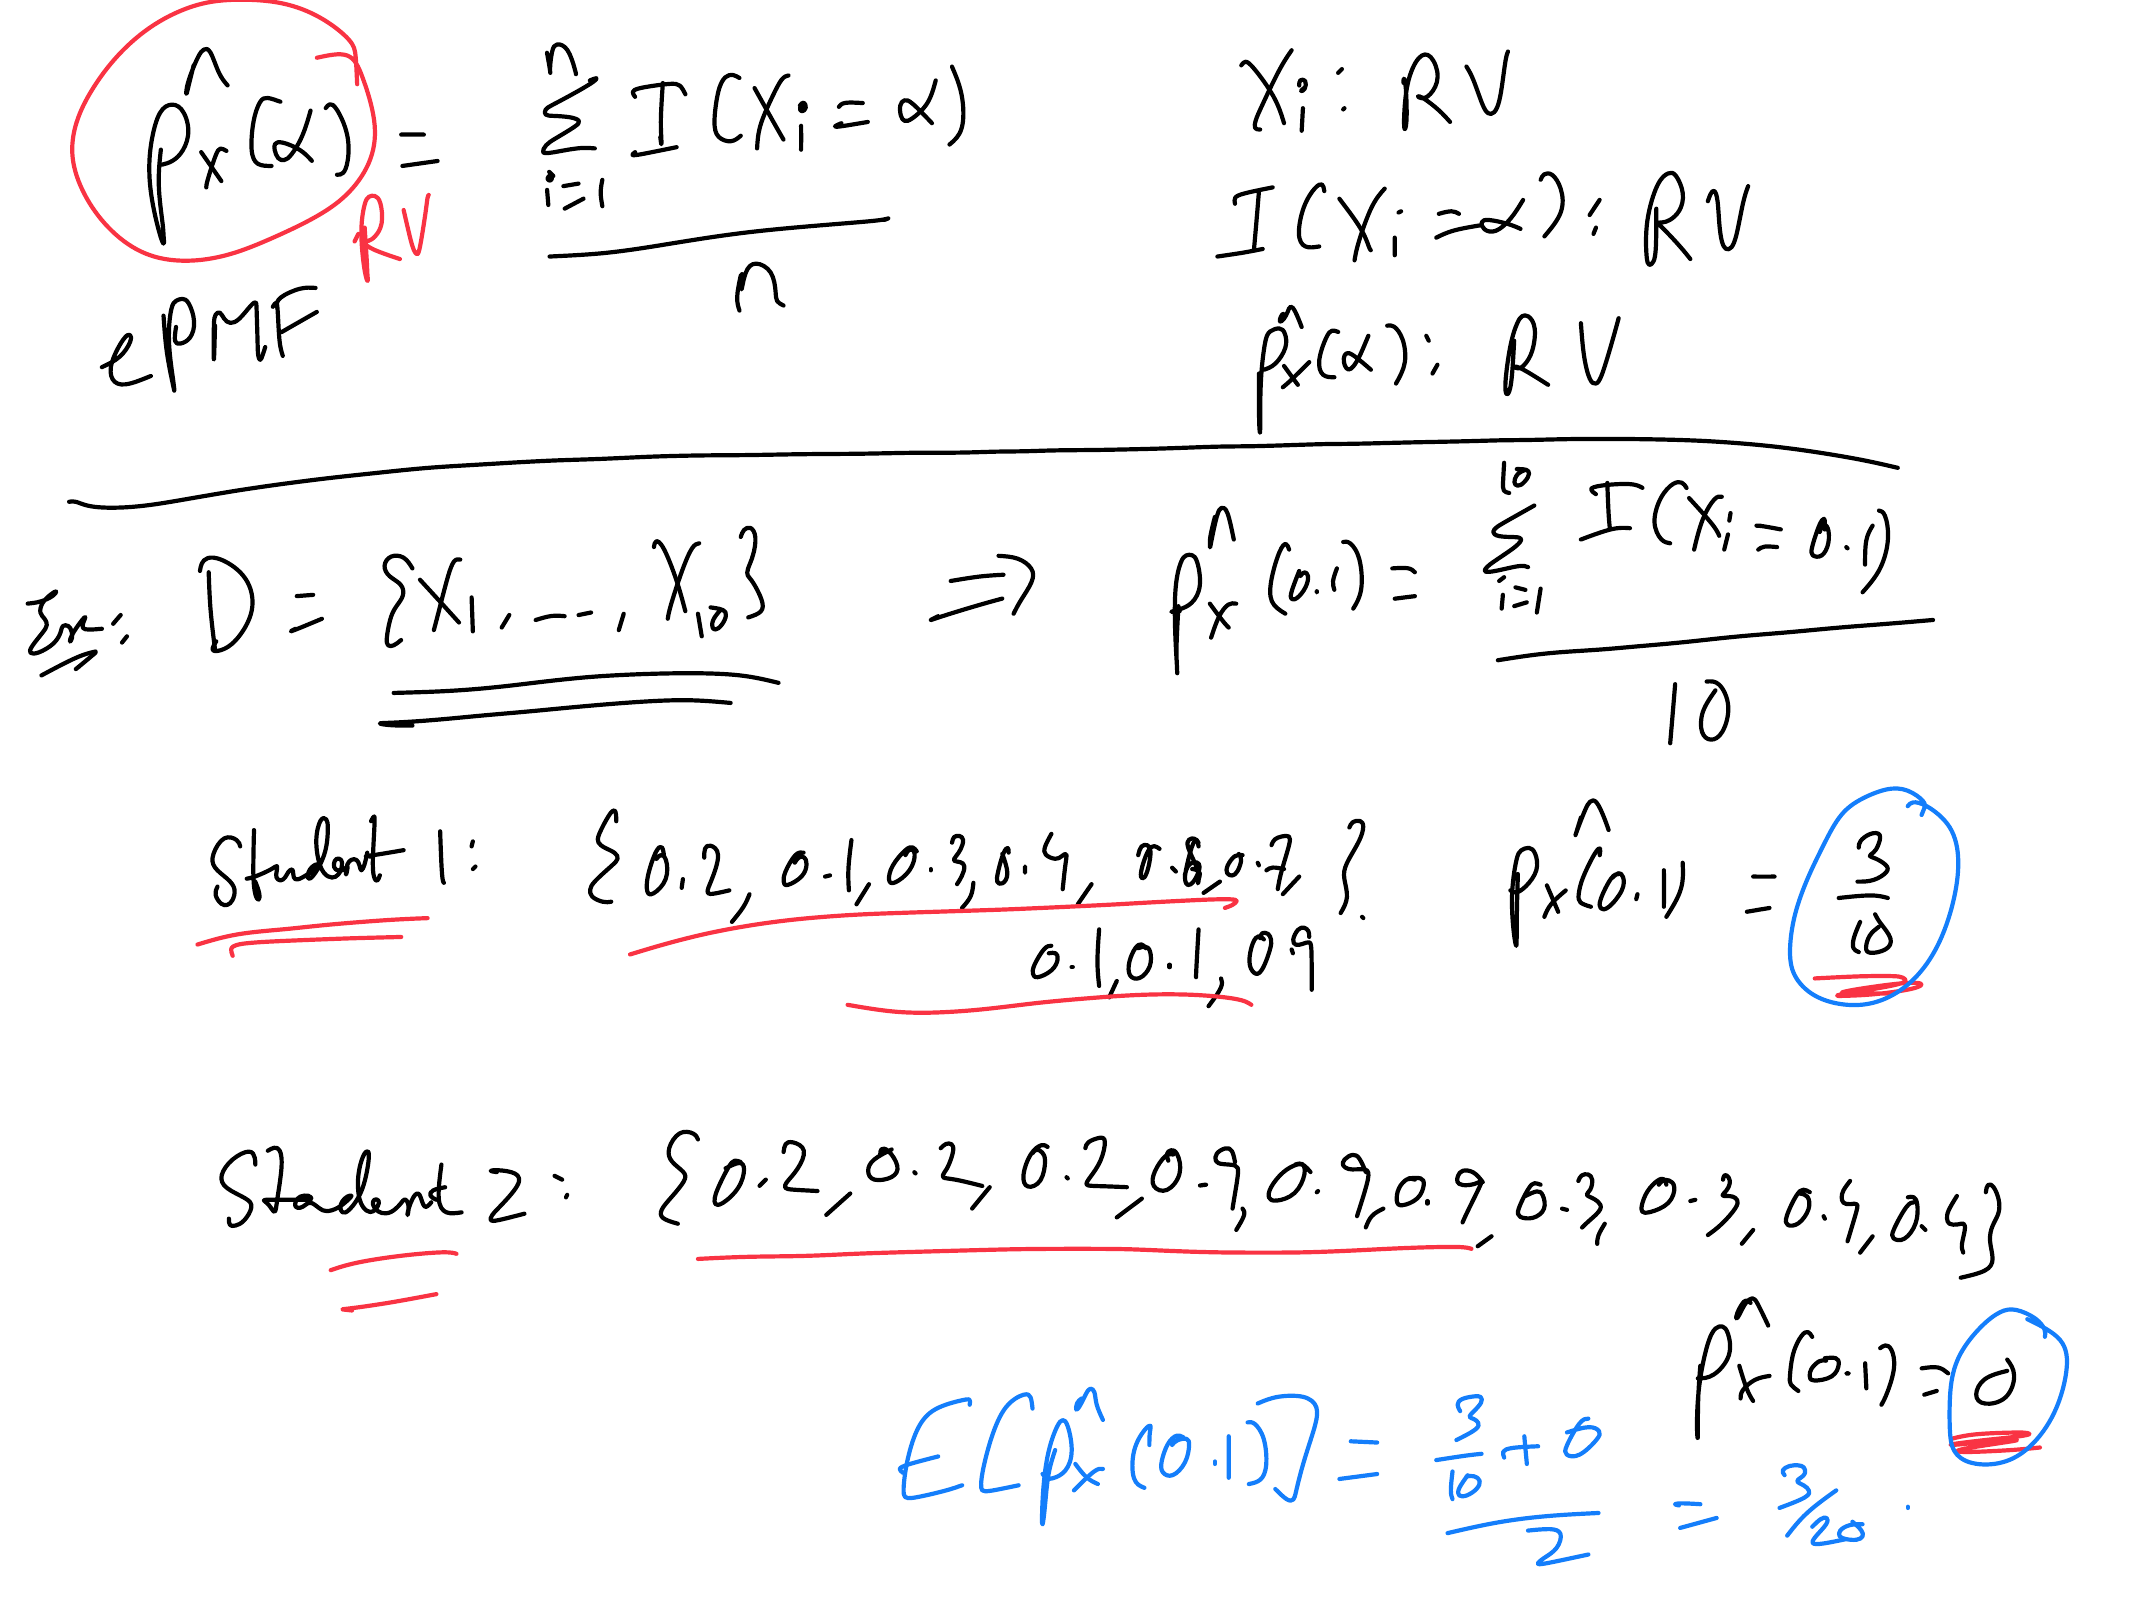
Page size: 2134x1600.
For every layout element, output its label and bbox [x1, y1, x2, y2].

text_box [27, 0, 2068, 1565]
